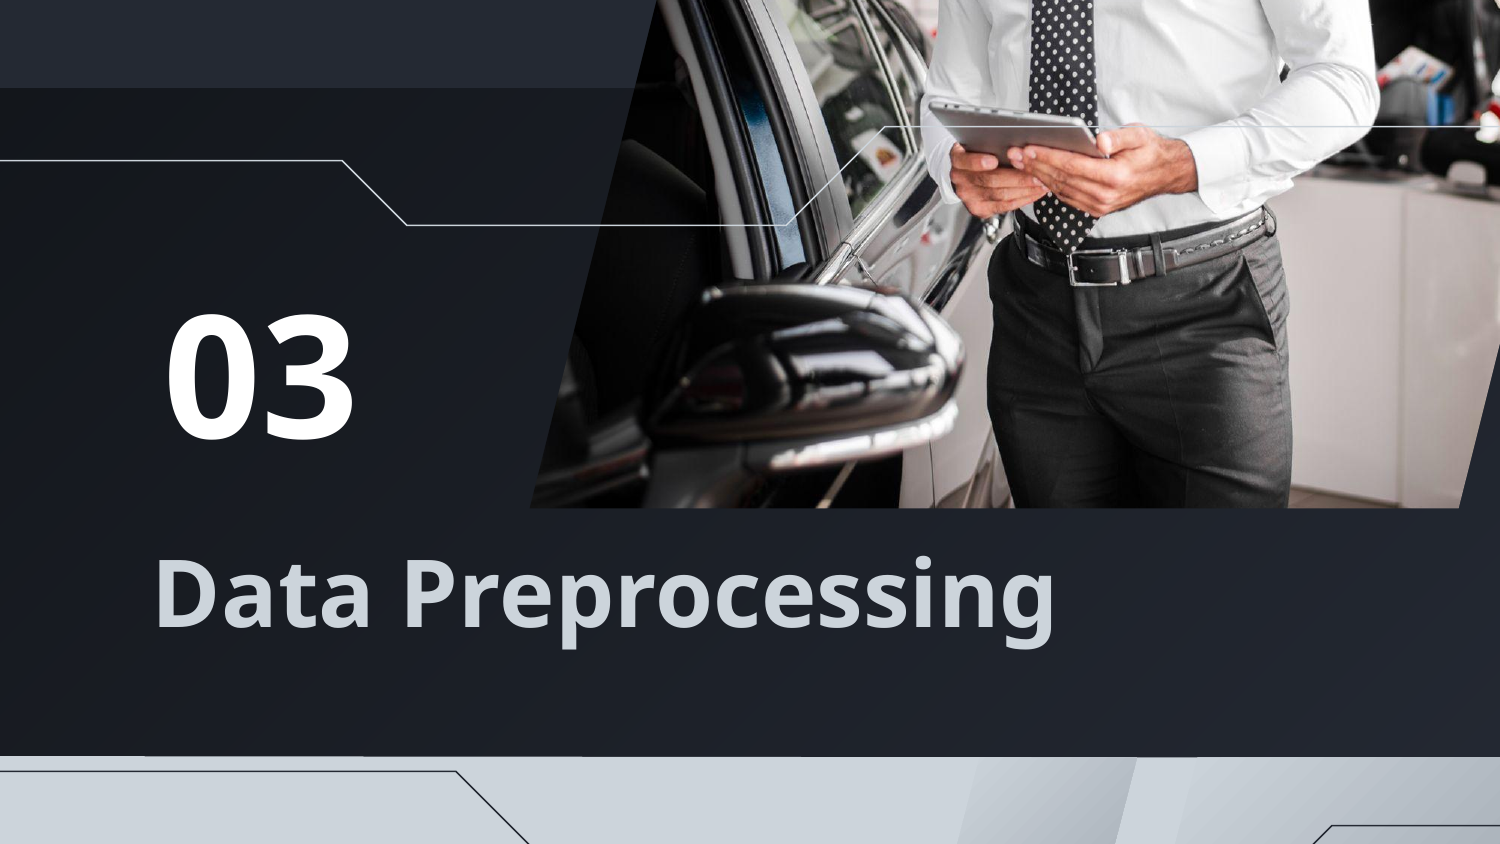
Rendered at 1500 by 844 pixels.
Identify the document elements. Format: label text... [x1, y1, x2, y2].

title Data Preprocessing [136, 514, 1097, 665]
title 03 [136, 263, 386, 477]
picture [529, 0, 1500, 509]
